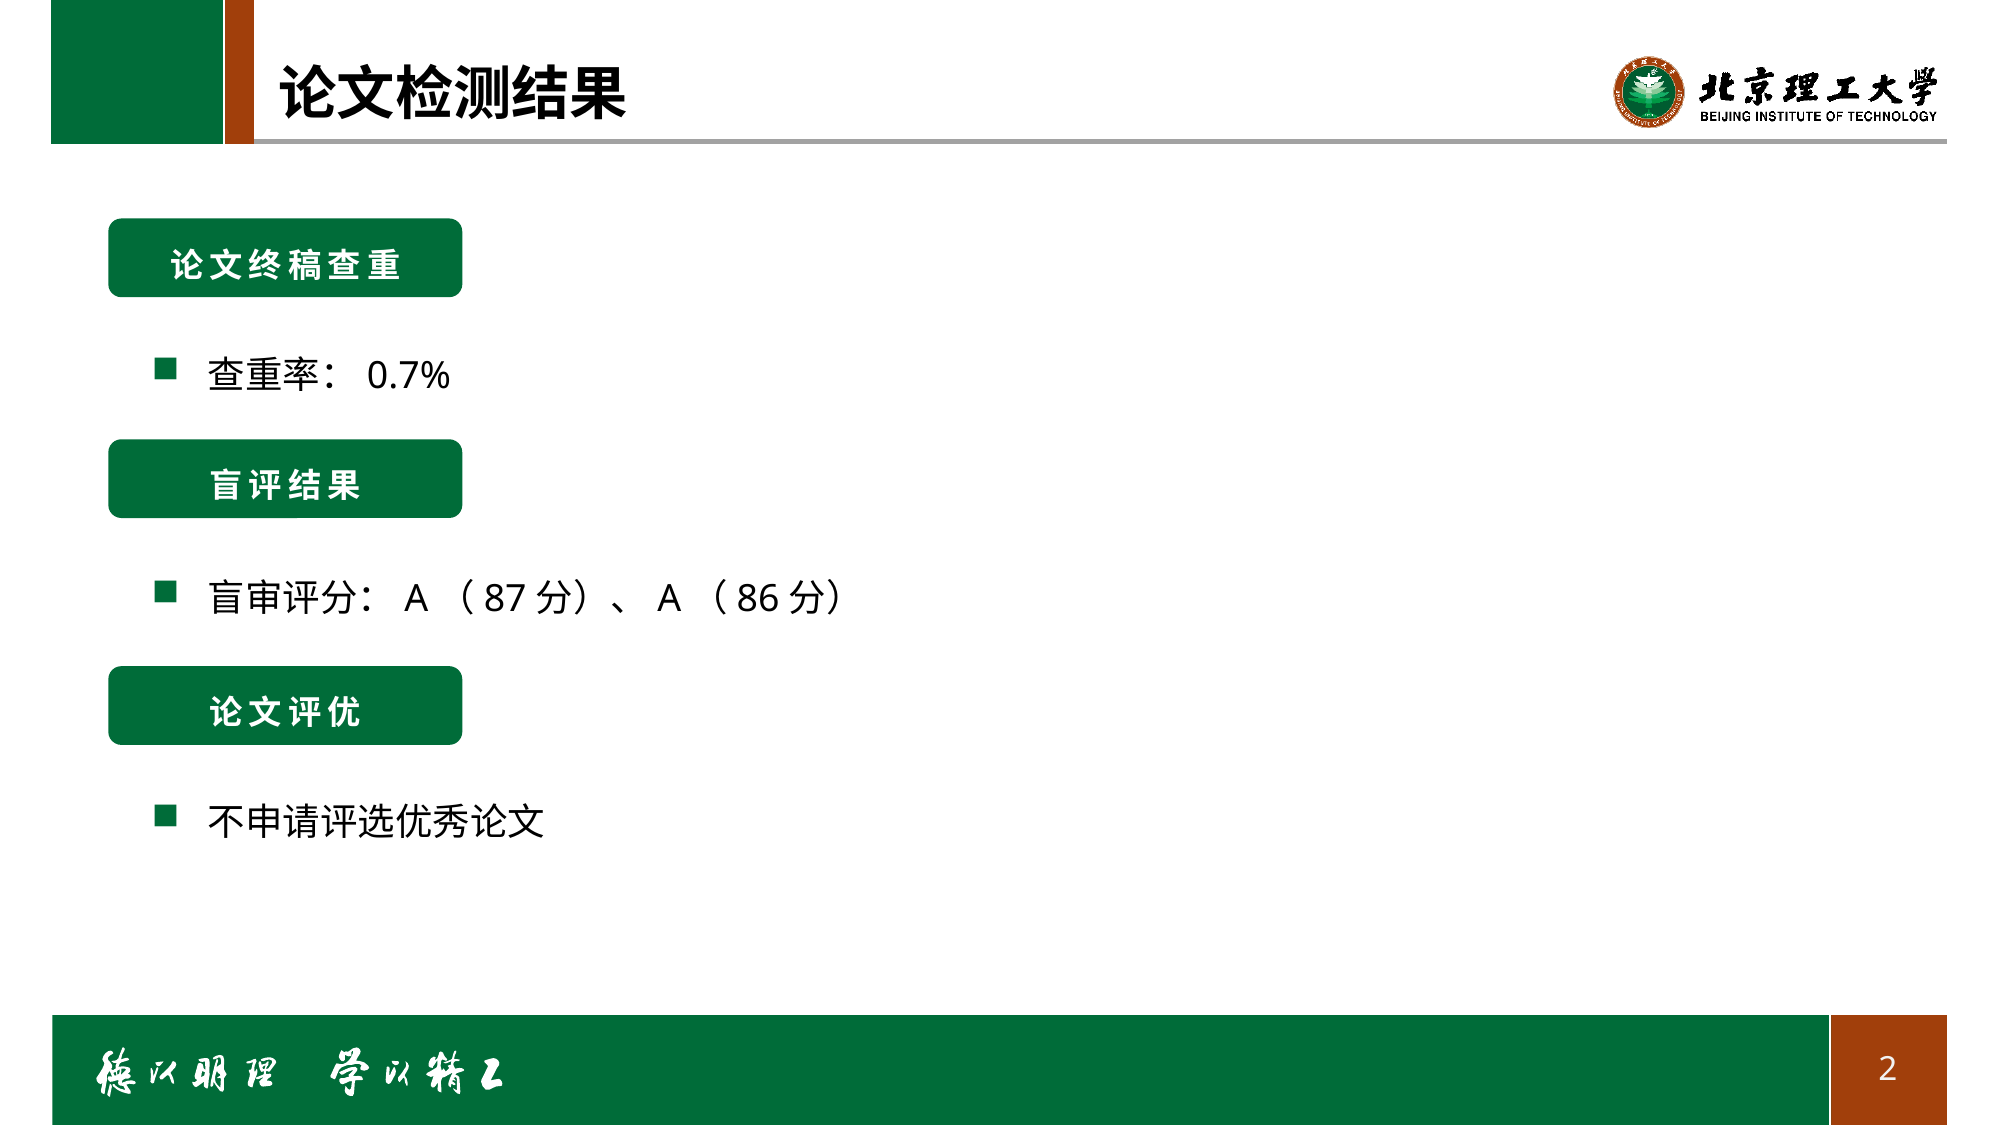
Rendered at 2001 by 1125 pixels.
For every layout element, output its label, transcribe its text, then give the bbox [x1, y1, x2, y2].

text_box 论文评优 [108, 666, 463, 745]
title 论文检测结果 [263, 0, 1682, 198]
text_box 论文终稿查重 [108, 218, 463, 298]
text_box 不申请评选优秀论文 [136, 767, 1137, 851]
picture [1682, 56, 1937, 128]
text_box 盲评结果 [108, 439, 463, 519]
text_box 盲审评分：A（87分）、A（86分） [136, 544, 1137, 627]
text_box 查重率：0.7% [136, 321, 1137, 404]
